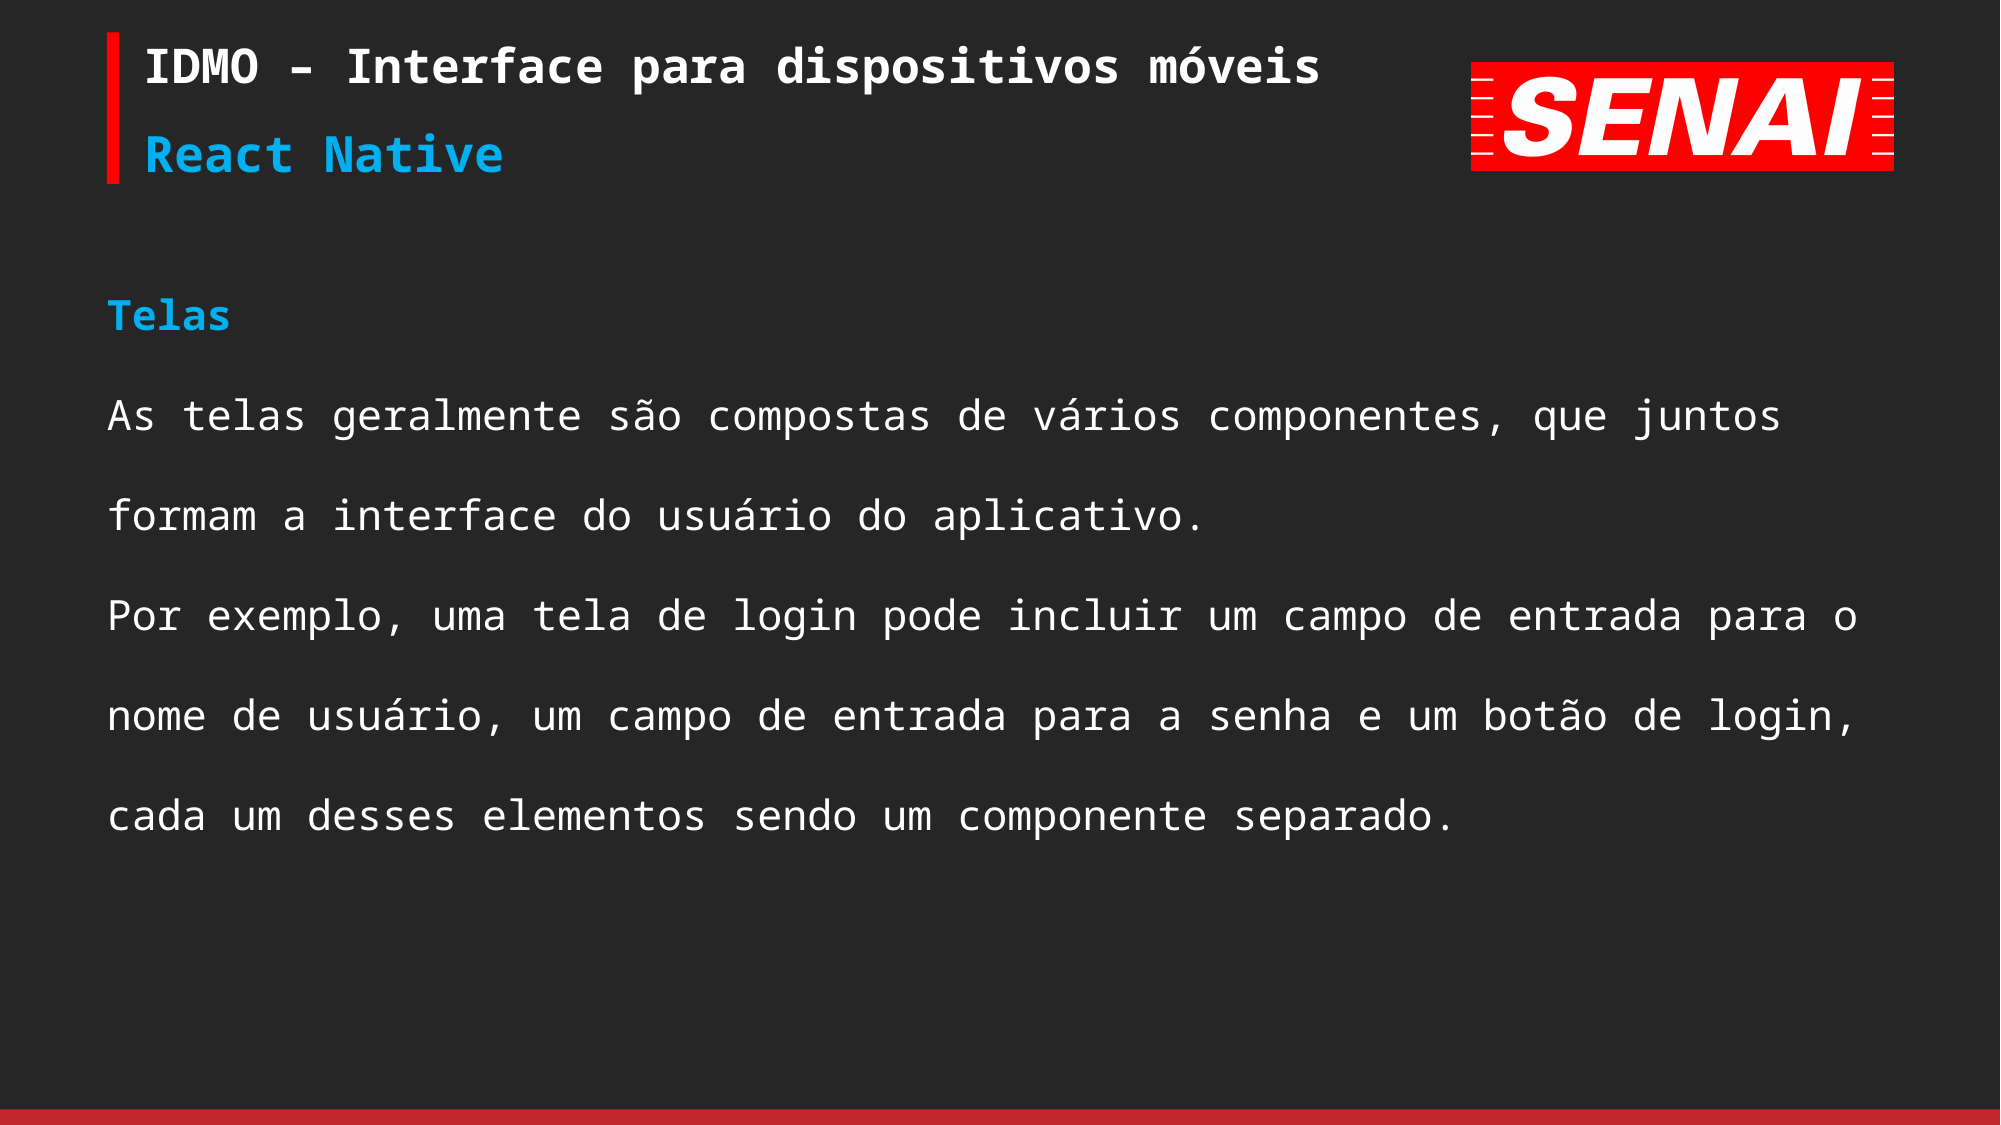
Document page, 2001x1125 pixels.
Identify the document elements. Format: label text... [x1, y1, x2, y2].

text_box Telas As telas geralmente são compostas de vários componentes, que juntos formam a interface do usuário do aplicativo. Por exemplo, uma tela de login pode incluir um campo de entrada para o nome de usuário, um campo de entrada para a senha e um botão de login, cada um desses elementos sendo um componente separado. [92, 231, 1908, 847]
text_box IDMO – Interface para dispositivos móveis [129, 34, 1445, 136]
text_box React Native [129, 115, 1223, 191]
picture [1471, 62, 1894, 171]
text_box [0, 1109, 2000, 1125]
text_box [106, 31, 121, 185]
